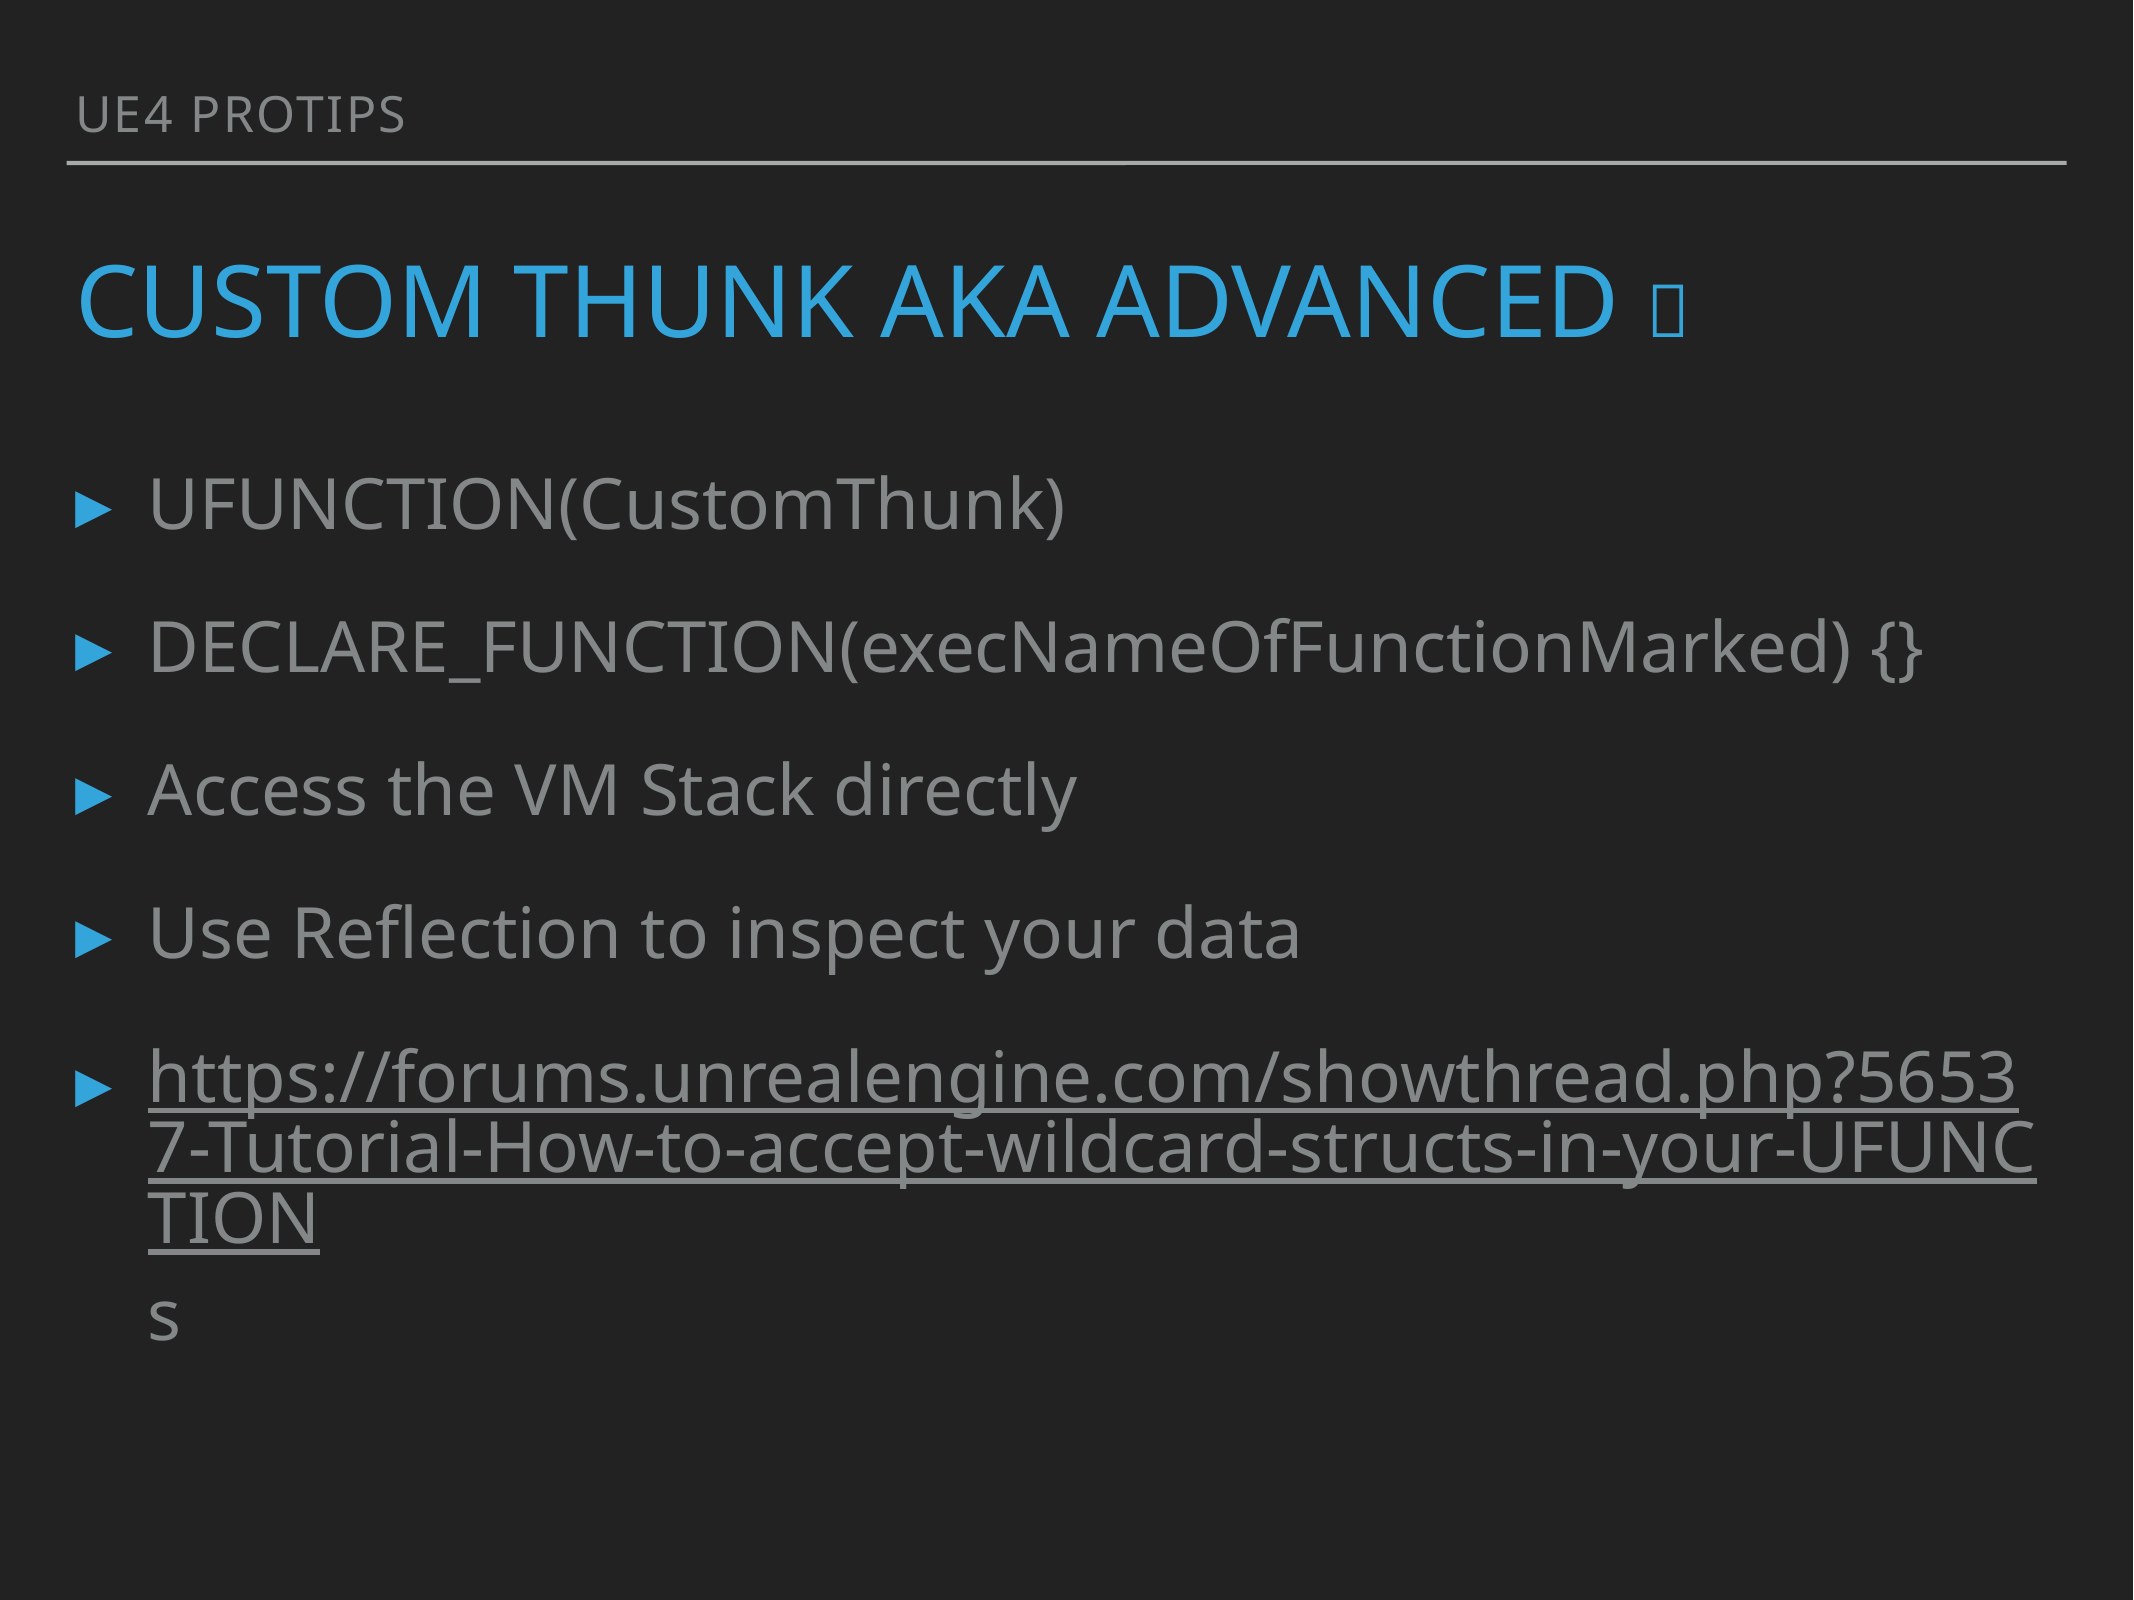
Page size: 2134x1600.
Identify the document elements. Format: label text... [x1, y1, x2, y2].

title CUSTOM THUNK AKA ADVANCED 💩 [66, 251, 2068, 372]
list UE4 Protips [66, 74, 1901, 151]
list UFUNCTION(CustomThunk) DECLARE_FUNCTION(execNameOfFunctionMarked) {} Access the VM Stack directly Use Reflection to inspect your data https://forums.unrealengine.com/showthread.php?56537-Tutorial-How-to-accept-wildcard-structs-in-your-UFUNCTIONs [66, 449, 2068, 1453]
